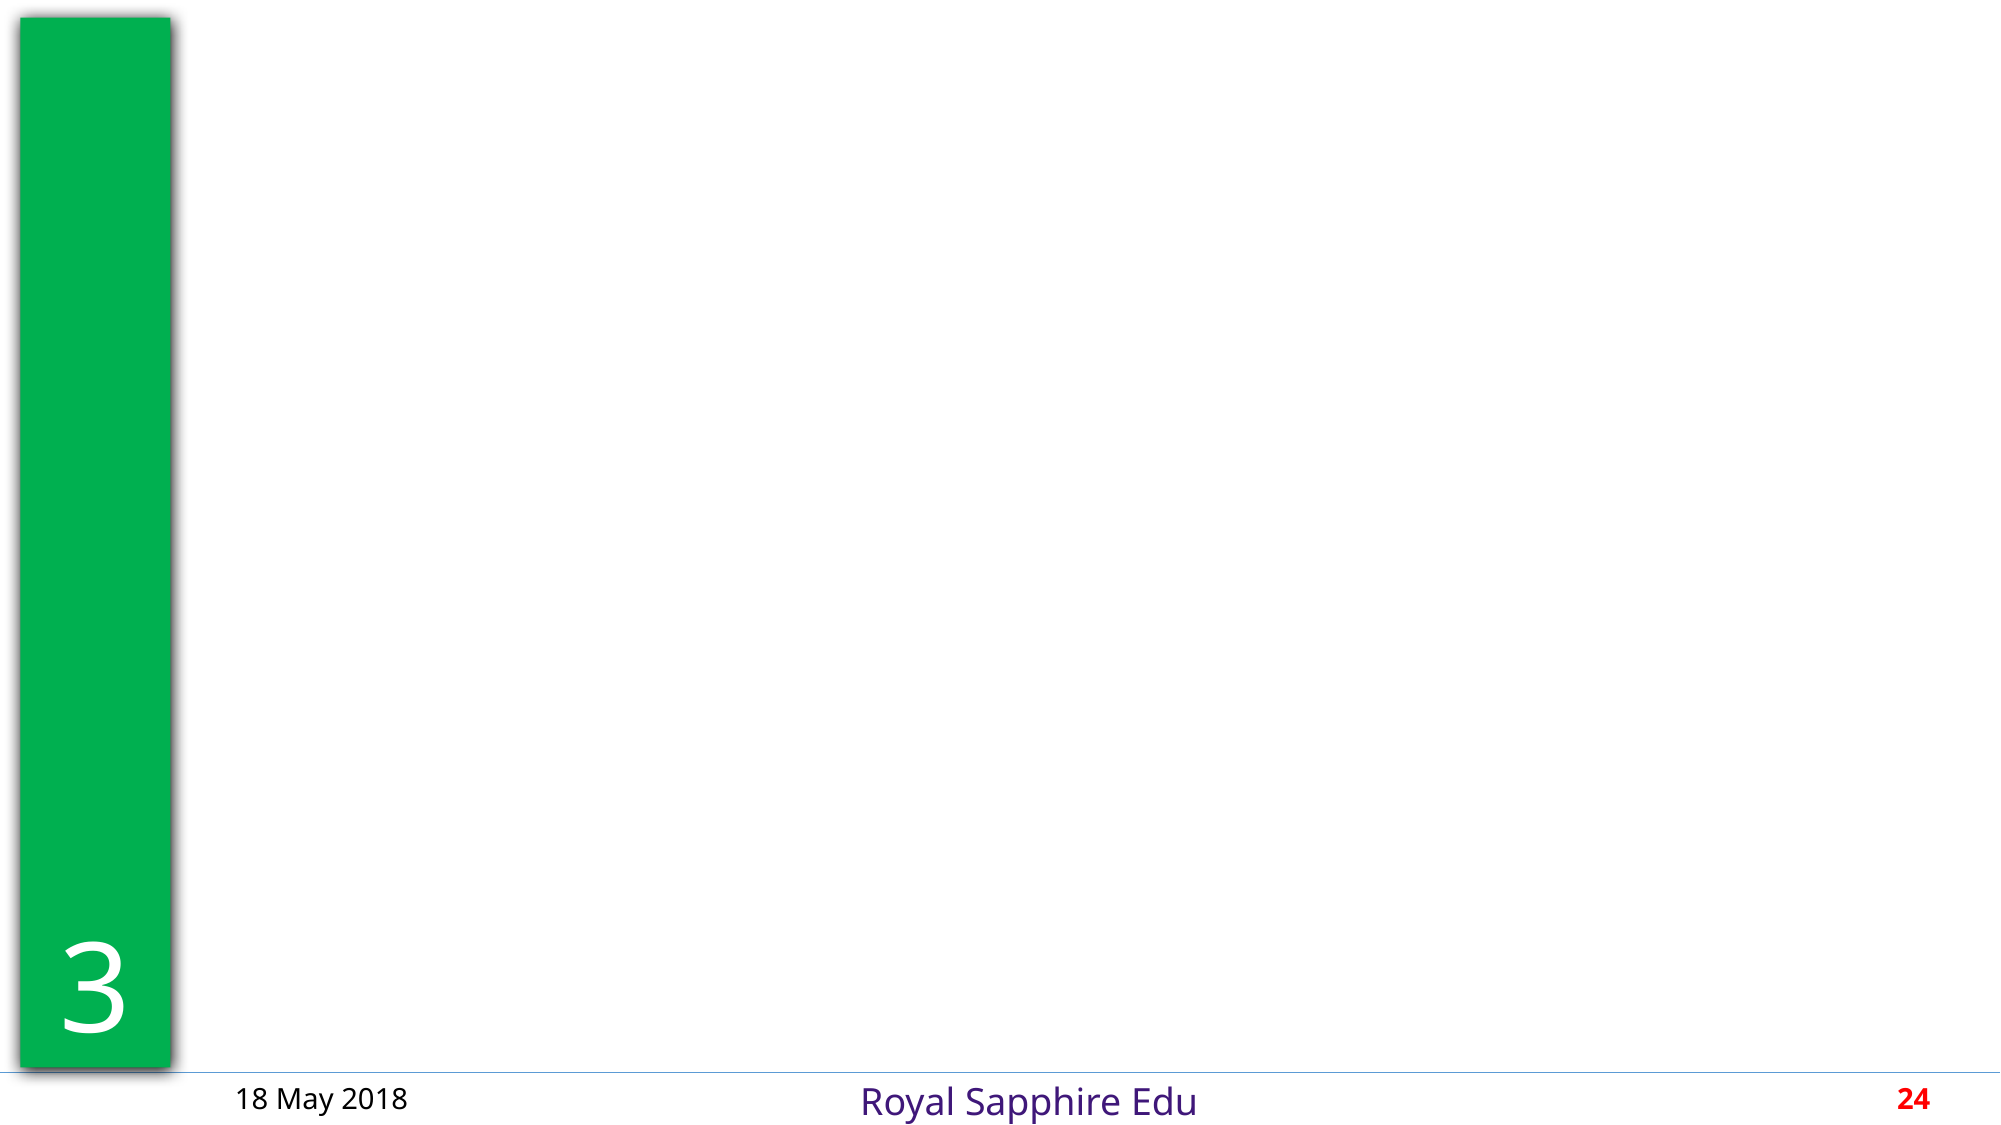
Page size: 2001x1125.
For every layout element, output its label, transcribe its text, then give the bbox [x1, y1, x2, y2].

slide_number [220, 1072, 671, 1115]
list 3 [20, 17, 171, 1068]
slide_number 24 [1495, 1072, 1946, 1115]
